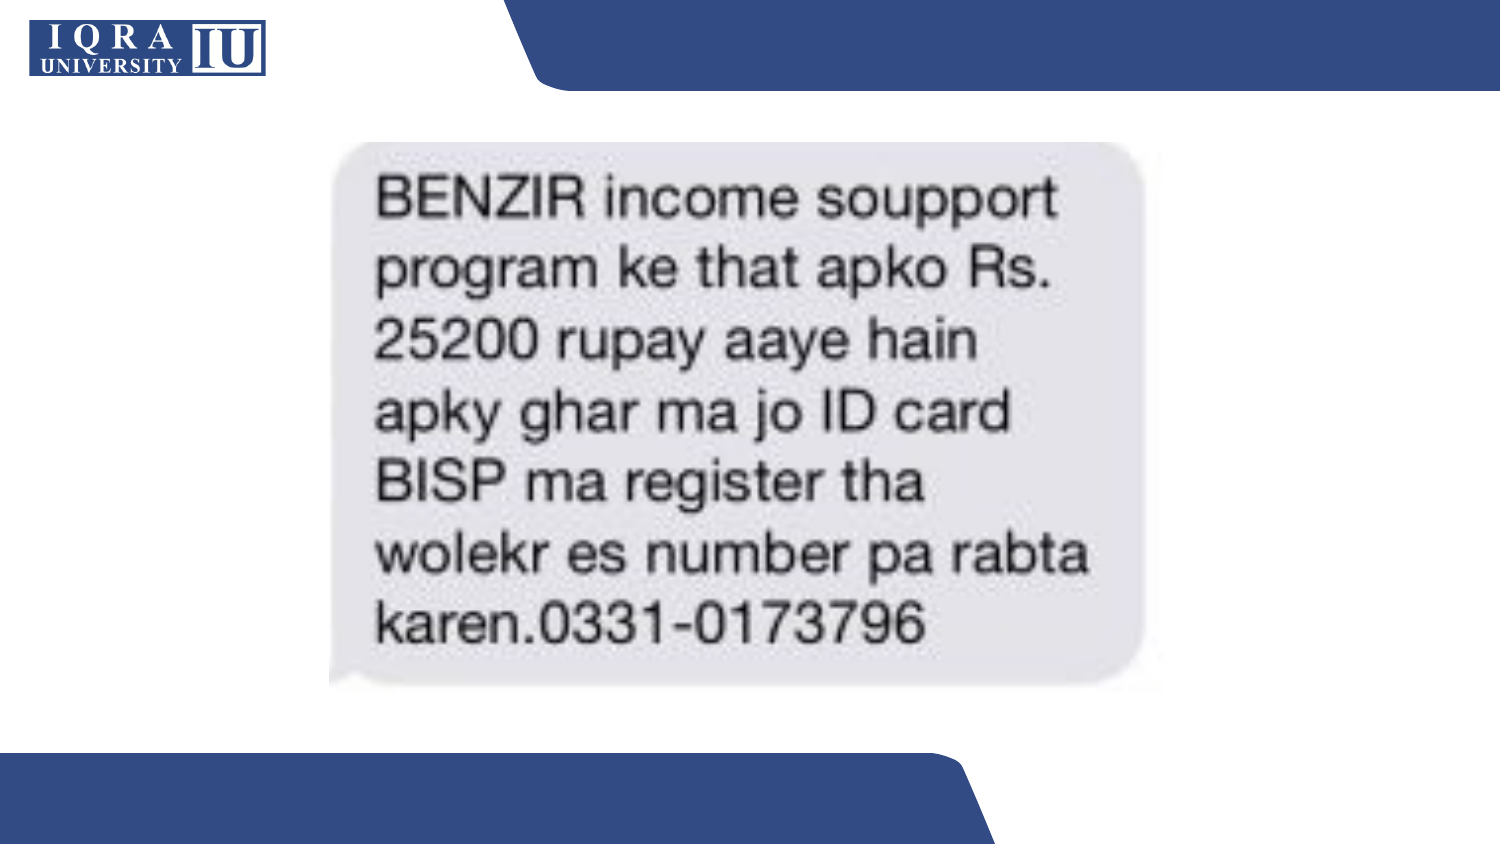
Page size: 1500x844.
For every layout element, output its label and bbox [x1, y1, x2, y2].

picture [29, 20, 266, 76]
picture [329, 142, 1175, 704]
